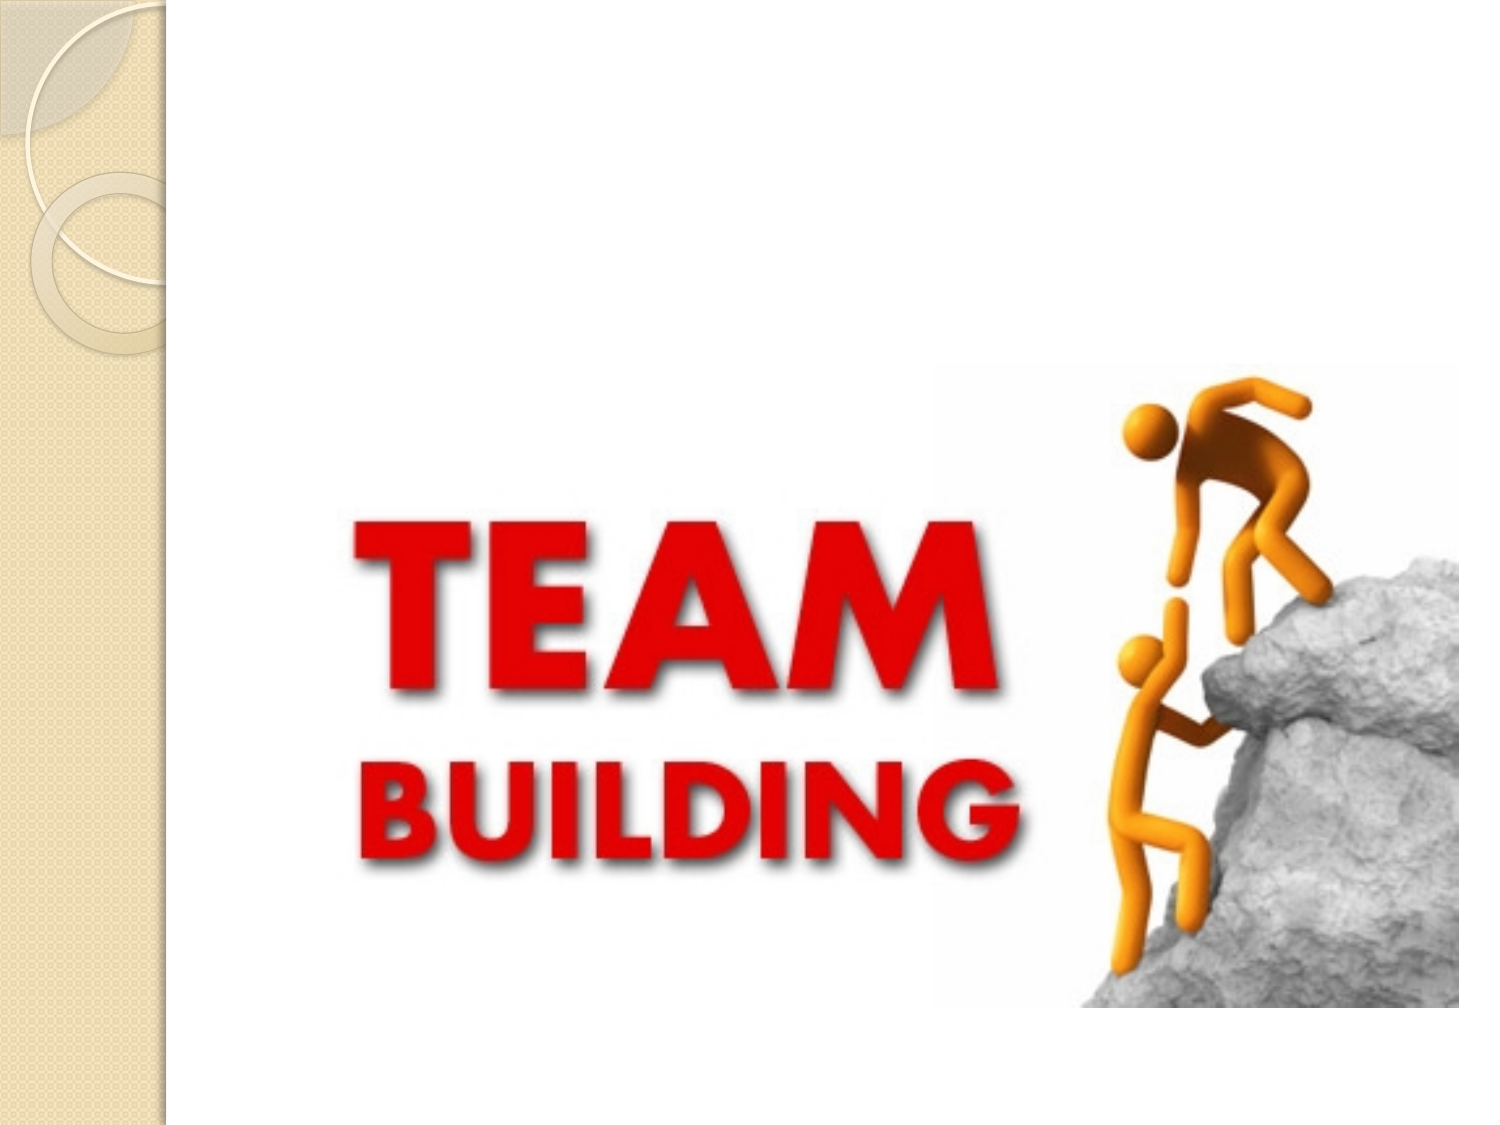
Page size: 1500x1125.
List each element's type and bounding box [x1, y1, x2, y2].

picture [234, 362, 1459, 1008]
